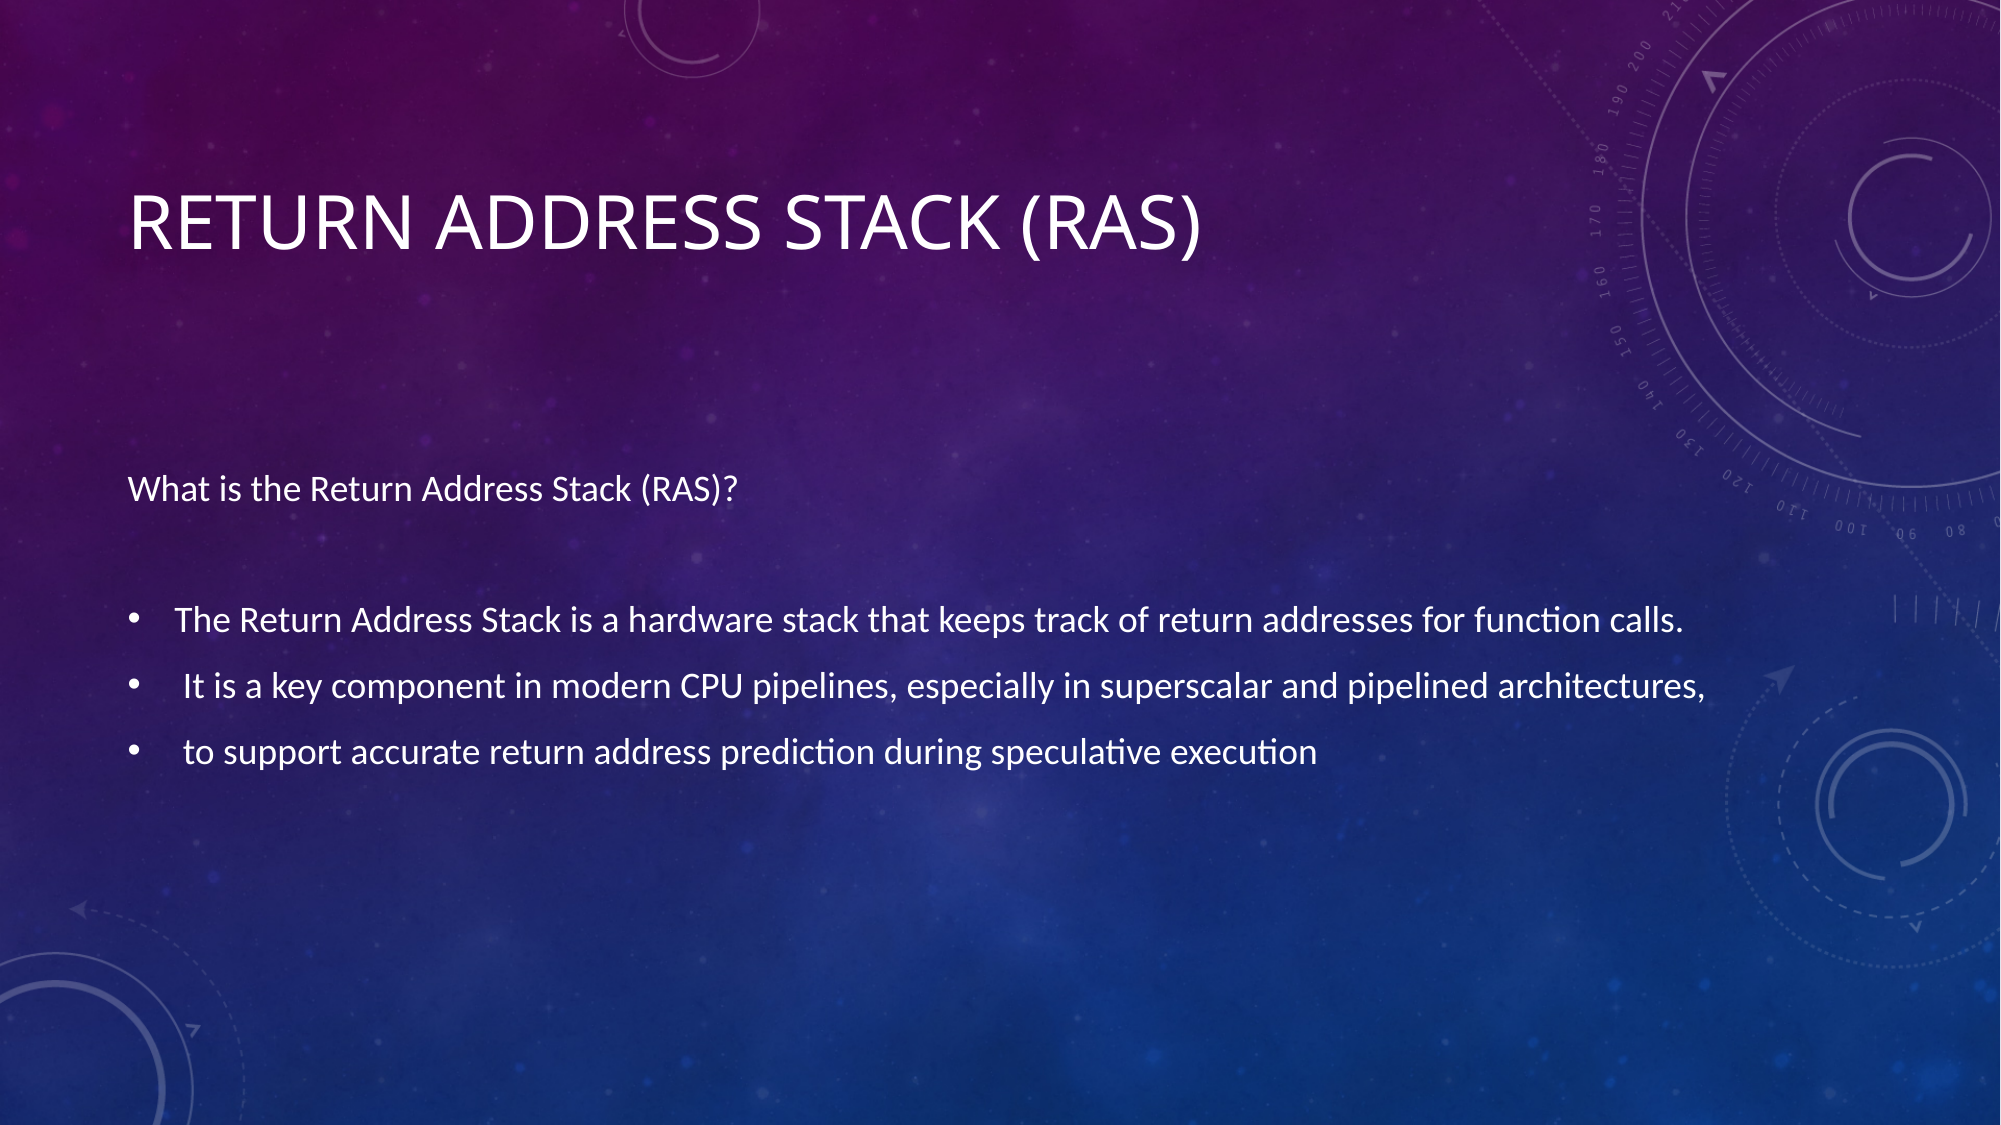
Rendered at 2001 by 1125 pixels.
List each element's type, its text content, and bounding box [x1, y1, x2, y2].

title Return Address Stack (RAS) [112, 99, 1775, 339]
picture [0, 0, 2001, 1125]
list What is the Return Address Stack (RAS)? The Return Address Stack is a hardware stack that keeps track of return addresses for function calls. It is a key component in modern CPU pipelines, especially in superscalar and pipelined architectures, to support accurate return address prediction during speculative execution [112, 324, 1742, 978]
